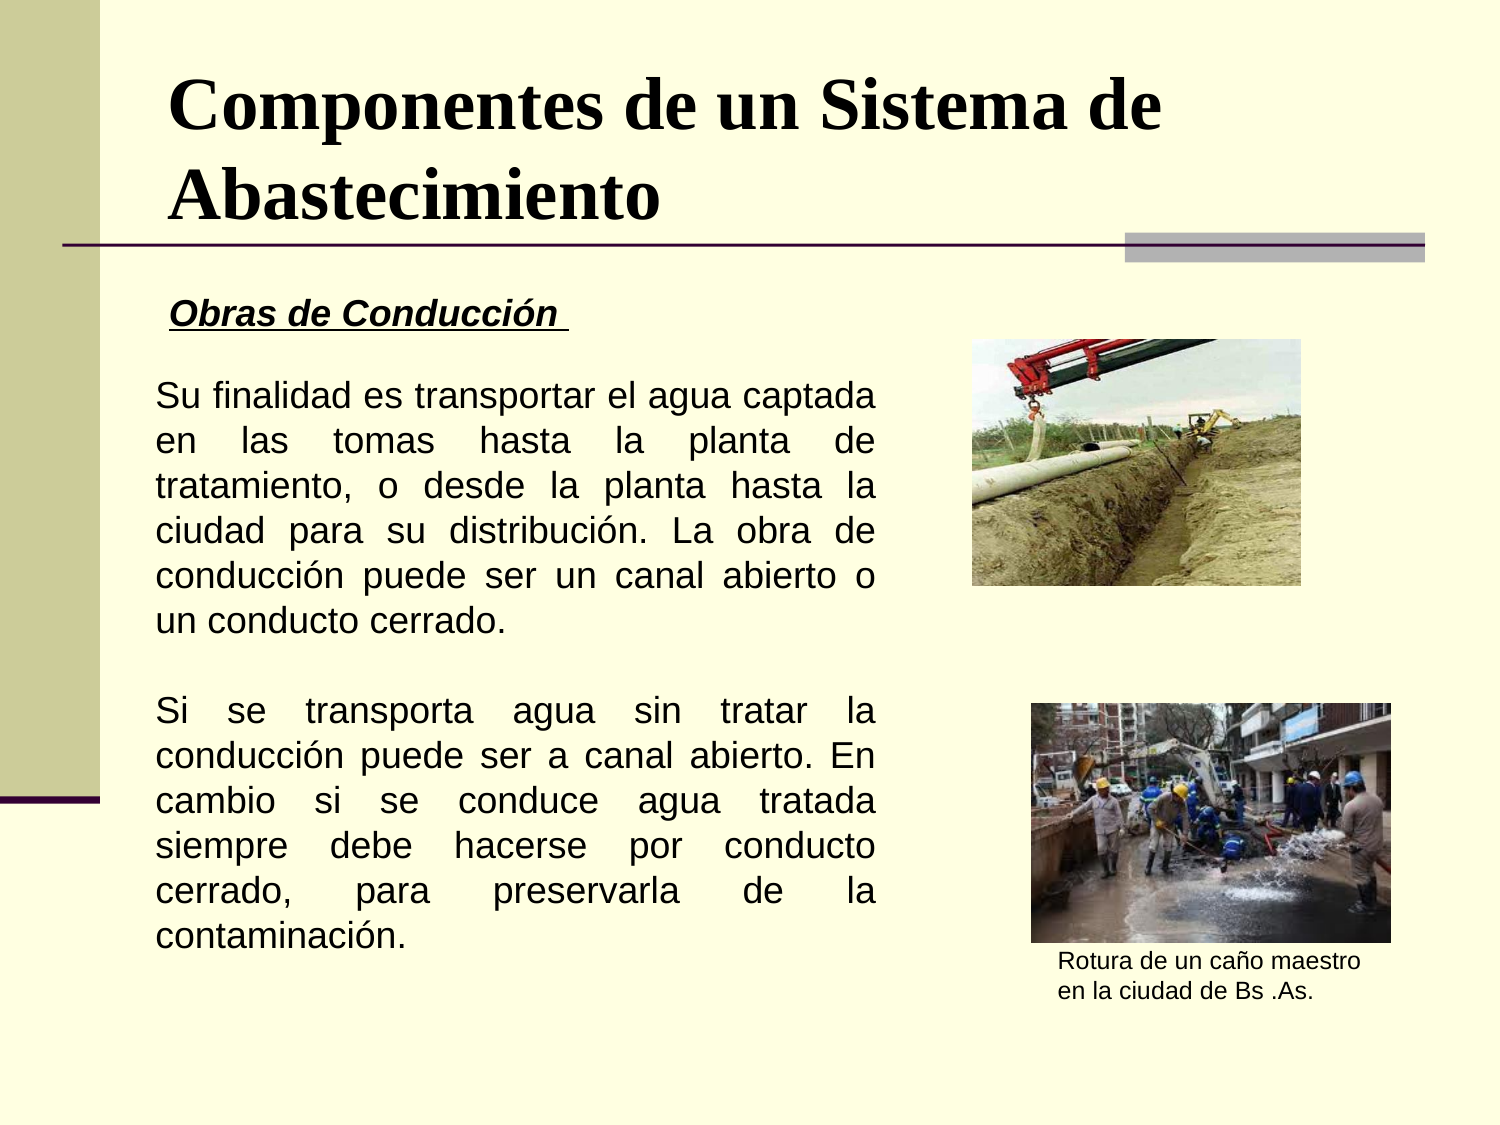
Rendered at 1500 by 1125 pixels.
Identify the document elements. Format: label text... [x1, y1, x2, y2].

picture [972, 339, 1301, 586]
text_box Su finalidad es transportar el agua captada en las tomas hasta la planta de tratamiento, o desde la planta hasta la ciudad para su distribución. La obra de conducción puede ser un canal abierto o un conducto cerrado. Si se transporta agua sin tratar la conducción puede ser a canal abierto. En cambio si se conduce agua tratada siempre debe hacerse por conducto cerrado, para preservarla de la contaminación. [140, 363, 891, 964]
text_box Rotura de un caño maestro en la ciudad de Bs .As. [1042, 952, 1383, 1013]
text_box [12, 0, 435, 152]
picture [1031, 702, 1391, 943]
text_box Obras de Conducción [154, 281, 585, 342]
text_box Componentes de un Sistema de Abastecimiento [152, 46, 1313, 243]
